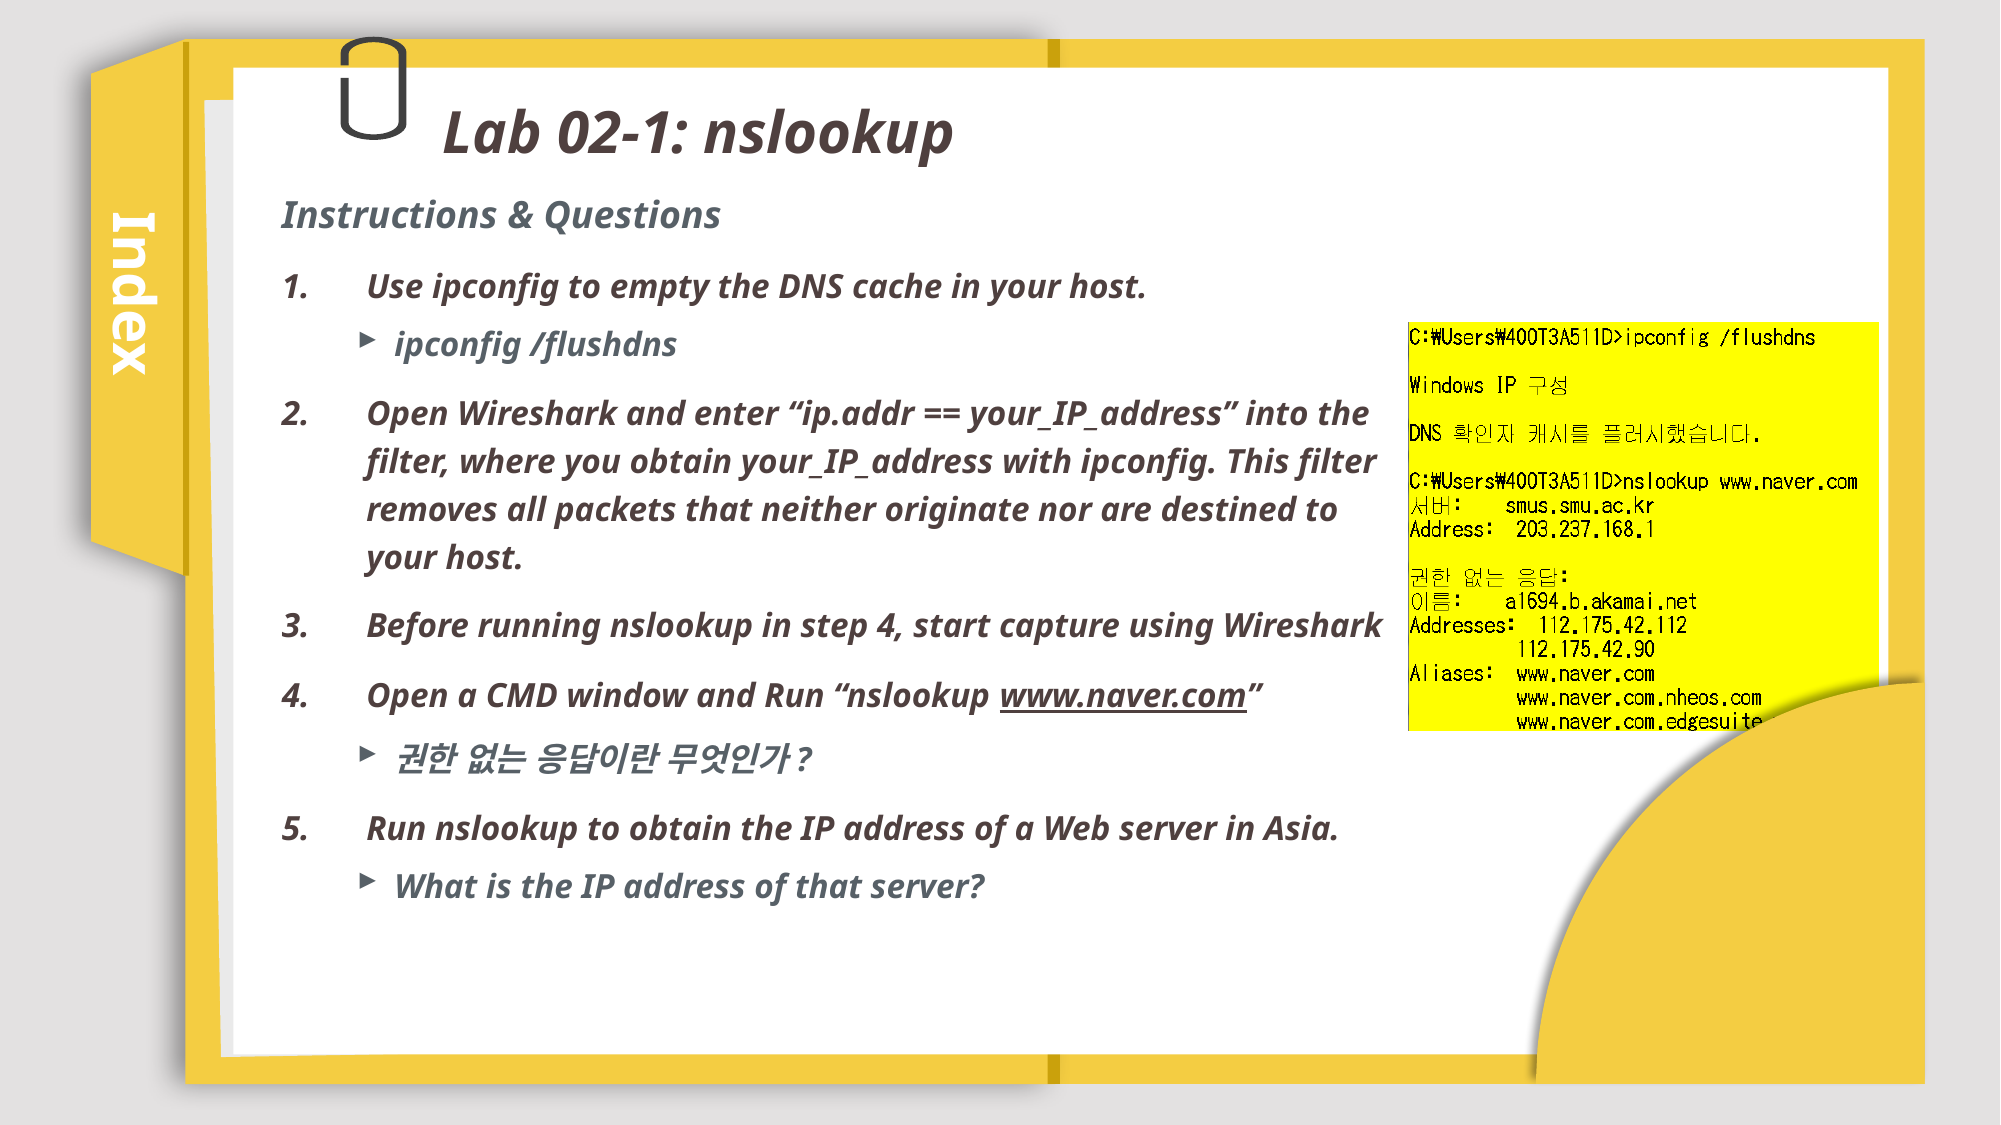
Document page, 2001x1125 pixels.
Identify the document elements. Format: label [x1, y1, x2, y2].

text_box [212, 36, 1889, 1055]
text_box [91, 39, 1925, 1084]
picture [1408, 322, 1879, 731]
